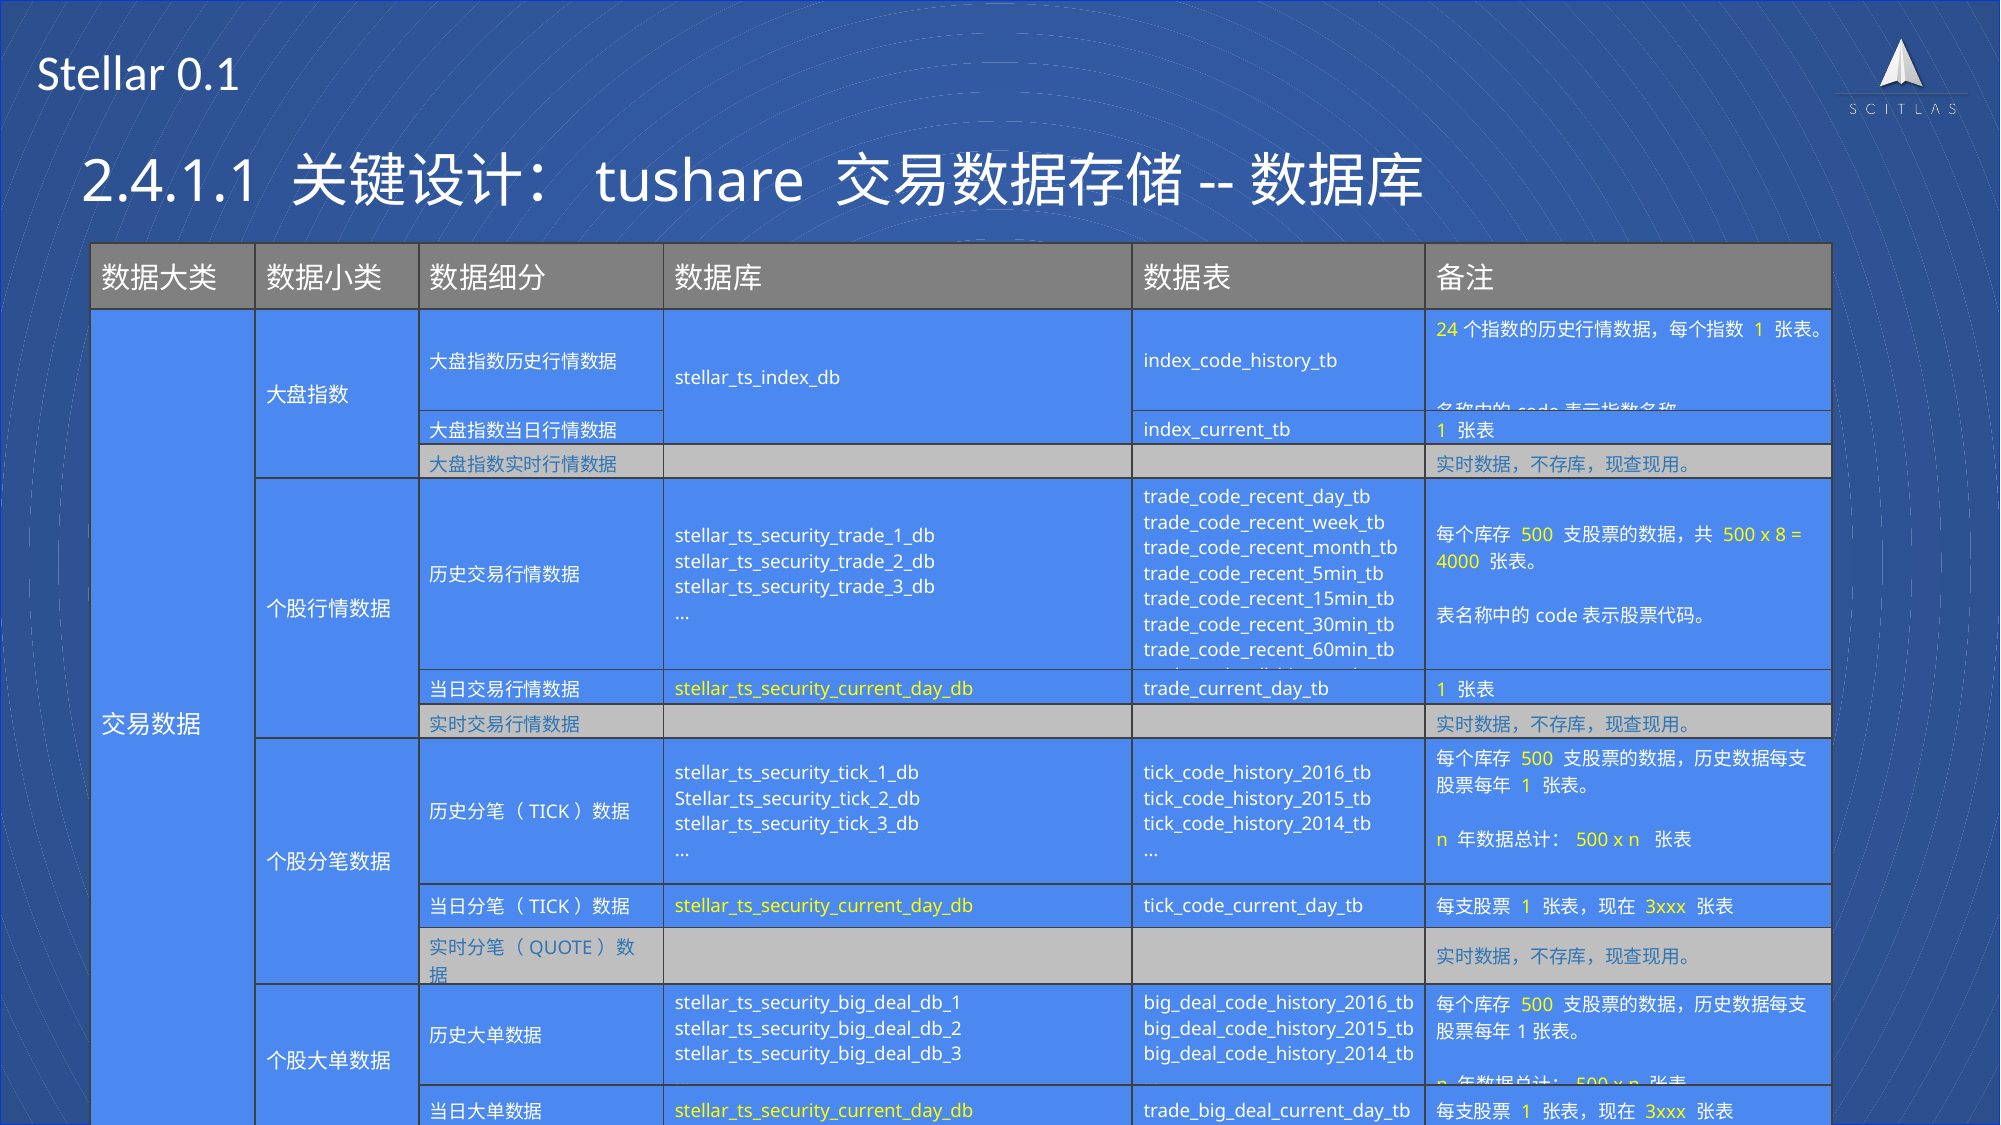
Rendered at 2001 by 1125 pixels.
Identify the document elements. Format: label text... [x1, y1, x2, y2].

text_box Stellar 0.1 [22, 32, 778, 108]
table_cell 个股分笔数据 [256, 739, 418, 983]
text_box 2.4.1.1 关键设计：tushare 交易数据存储--数据库 [67, 135, 1833, 221]
table_cell 每个库存 500 支股票的数据，历史数据每支股票每年1张表。 n 年数据总计：500 x n 张表 [1426, 985, 1831, 1084]
table_cell 实时数据，不存库，现查现用。 [1426, 705, 1831, 737]
table_cell big_deal_code_history_2016_tb big_deal_code_history_2015_tb big_deal_code_history_2014_tb … [1133, 985, 1424, 1084]
table_cell 每支股票 1 张表，现在 3xxx 张表 [1426, 1086, 1831, 1125]
table_cell [1133, 705, 1424, 737]
table_cell 交易数据 [91, 310, 254, 1125]
table_cell 1 张表 [1426, 411, 1831, 443]
table_cell [664, 928, 1131, 983]
table_cell 实时交易行情数据 [420, 705, 663, 737]
table_cell 大盘指数历史行情数据 [420, 310, 663, 410]
table_cell 当日交易行情数据 [420, 670, 663, 703]
table_cell tick_code_history_2016_tb tick_code_history_2015_tb tick_code_history_2014_tb … [1133, 739, 1424, 883]
picture [1802, 0, 2000, 142]
table_cell index_current_tb [1133, 411, 1424, 443]
table_cell 实时分笔（QUOTE）数据 [420, 928, 663, 983]
table_cell 大盘指数 [256, 310, 418, 477]
table_cell 1 张表 [1426, 670, 1831, 703]
table_header 数据大类 [91, 244, 254, 308]
table_cell stellar_ts_security_current_day_db [664, 1086, 1131, 1125]
table_cell 历史大单数据 [420, 985, 663, 1084]
table_header 数据小类 [256, 244, 418, 308]
table_cell 个股大单数据 [256, 985, 418, 1125]
table_cell tick_code_current_day_tb [1133, 885, 1424, 927]
table_header 数据表 [1133, 244, 1424, 308]
table_cell 实时数据，不存库，现查现用。 [1426, 928, 1831, 983]
table_cell stellar_ts_security_current_day_db [664, 670, 1131, 703]
table_cell 每个库存 500 支股票的数据，共 500 x 8 = 4000 张表。 表名称中的code表示股票代码。 [1426, 479, 1831, 669]
table_header 数据库 [664, 244, 1131, 308]
table_cell trade_current_day_tb [1133, 670, 1424, 703]
table_cell [664, 445, 1131, 477]
table_cell 当日分笔（TICK）数据 [420, 885, 663, 927]
table_cell 当日大单数据 [420, 1086, 663, 1125]
table_cell [1133, 928, 1424, 983]
table_cell stellar_ts_security_trade_1_db stellar_ts_security_trade_2_db stellar_ts_security_trade_3_db … [664, 479, 1131, 669]
table_cell stellar_ts_security_current_day_db [664, 885, 1131, 927]
table_cell [664, 705, 1131, 737]
table_cell [1133, 445, 1424, 477]
table_cell 大盘指数实时行情数据 [420, 445, 663, 477]
table_cell 个股行情数据 [256, 479, 418, 737]
table_cell trade_big_deal_current_day_tb [1133, 1086, 1424, 1125]
table_header 备注 [1426, 244, 1831, 308]
text_box [0, 0, 2000, 1125]
table_cell trade_code_recent_day_tb trade_code_recent_week_tb trade_code_recent_month_tb trade_code_recent_5min_tb trade_code_recent_15min_tb trade_code_recent_30min_tb trade_code_recent_60min_tb trade_code_all_history_tb [1133, 479, 1424, 669]
table_cell stellar_ts_security_big_deal_db_1 stellar_ts_security_big_deal_db_2 stellar_ts_security_big_deal_db_3 … [664, 985, 1131, 1084]
table_cell 每支股票 1 张表，现在 3xxx 张表 [1426, 885, 1831, 927]
table_cell index_code_history_tb [1133, 310, 1424, 410]
table_cell 历史分笔（TICK）数据 [420, 739, 663, 883]
table_header 数据细分 [420, 244, 663, 308]
table_cell 每个库存 500 支股票的数据，历史数据每支股票每年 1 张表。 n 年数据总计：500 x n 张表 表名称中的code表示股票代码。 [1426, 739, 1831, 883]
table_cell stellar_ts_index_db [664, 310, 1131, 443]
table_cell 实时数据，不存库，现查现用。 [1426, 445, 1831, 477]
table_cell stellar_ts_security_tick_1_db Stellar_ts_security_tick_2_db stellar_ts_security_tick_3_db … [664, 739, 1131, 883]
table_cell 历史交易行情数据 [420, 479, 663, 669]
table_cell 24个指数的历史行情数据，每个指数 1 张表。 名称中的code表示指数名称。 [1426, 310, 1831, 410]
table_cell 大盘指数当日行情数据 [420, 411, 663, 443]
